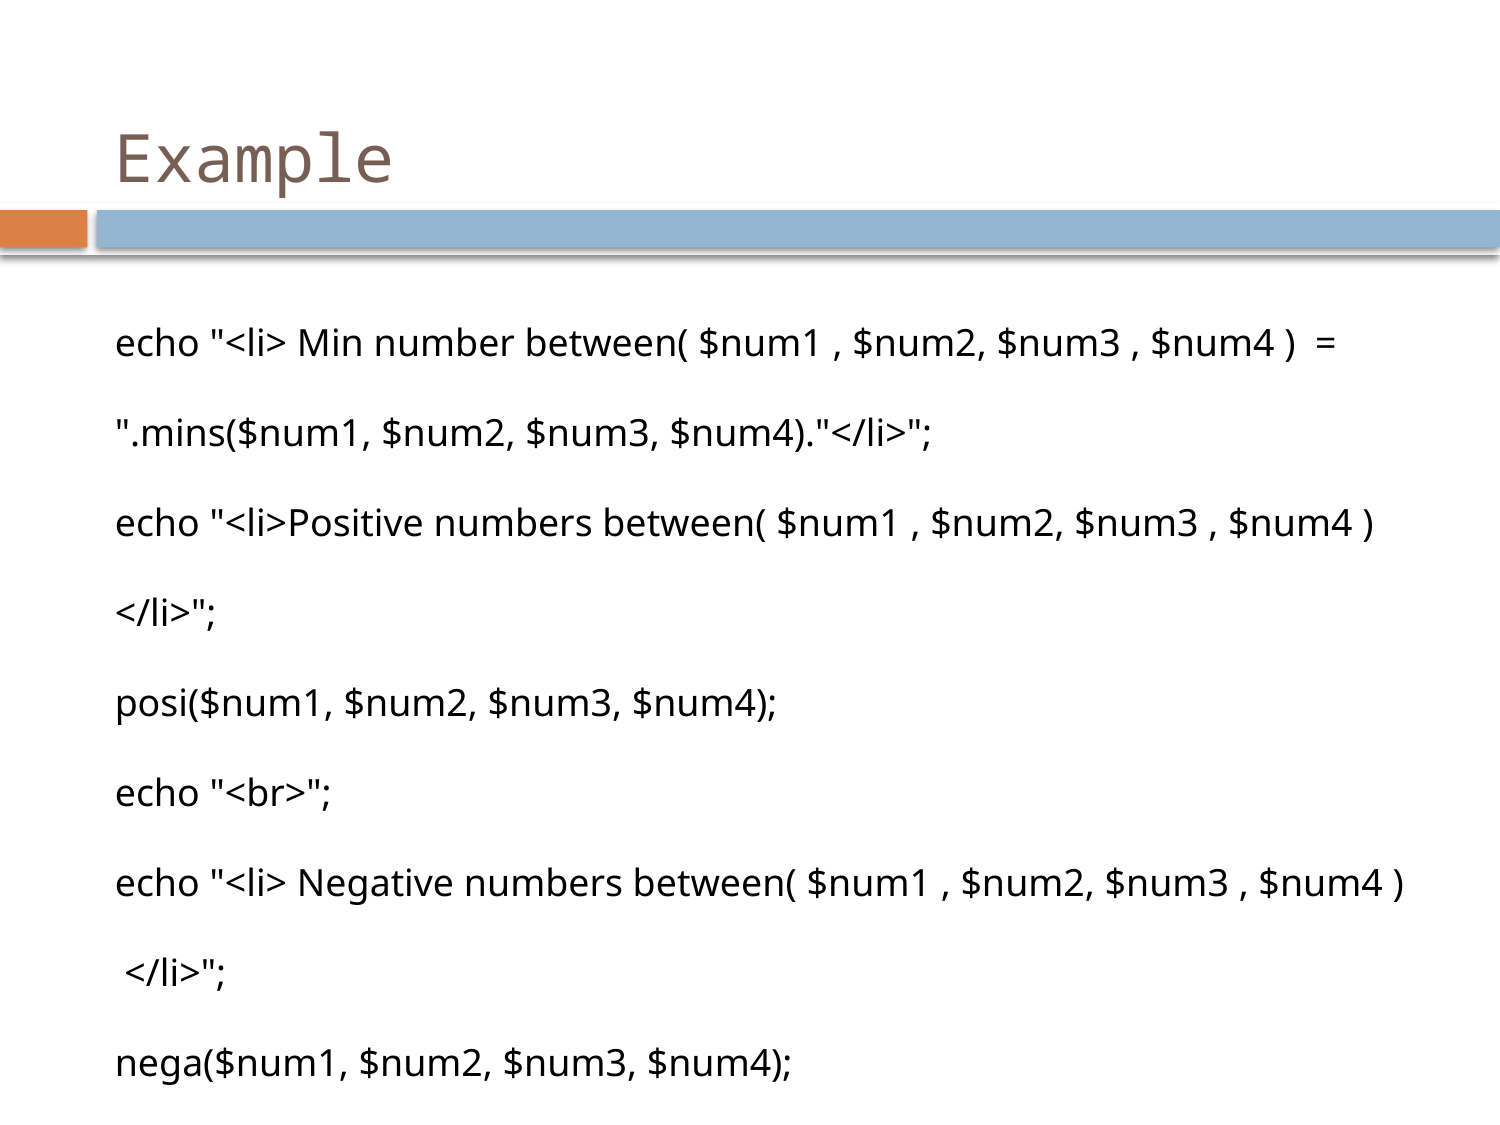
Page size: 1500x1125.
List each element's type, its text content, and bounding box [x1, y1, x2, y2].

text_box echo "<li> Min number between( $num1 , $num2, $num3 , $num4 ) = ".mins($num1, $num2, $num3, $num4)."</li>"; echo "<li>Positive numbers between( $num1 , $num2, $num3 , $num4 ) </li>"; posi($num1, $num2, $num3, $num4); echo "<br>"; echo "<li> Negative numbers between( $num1 , $num2, $num3 , $num4 ) </li>"; nega($num1, $num2, $num3, $num4); echo "</ol>"; } [98, 265, 1427, 1125]
title Example [99, 62, 1450, 250]
